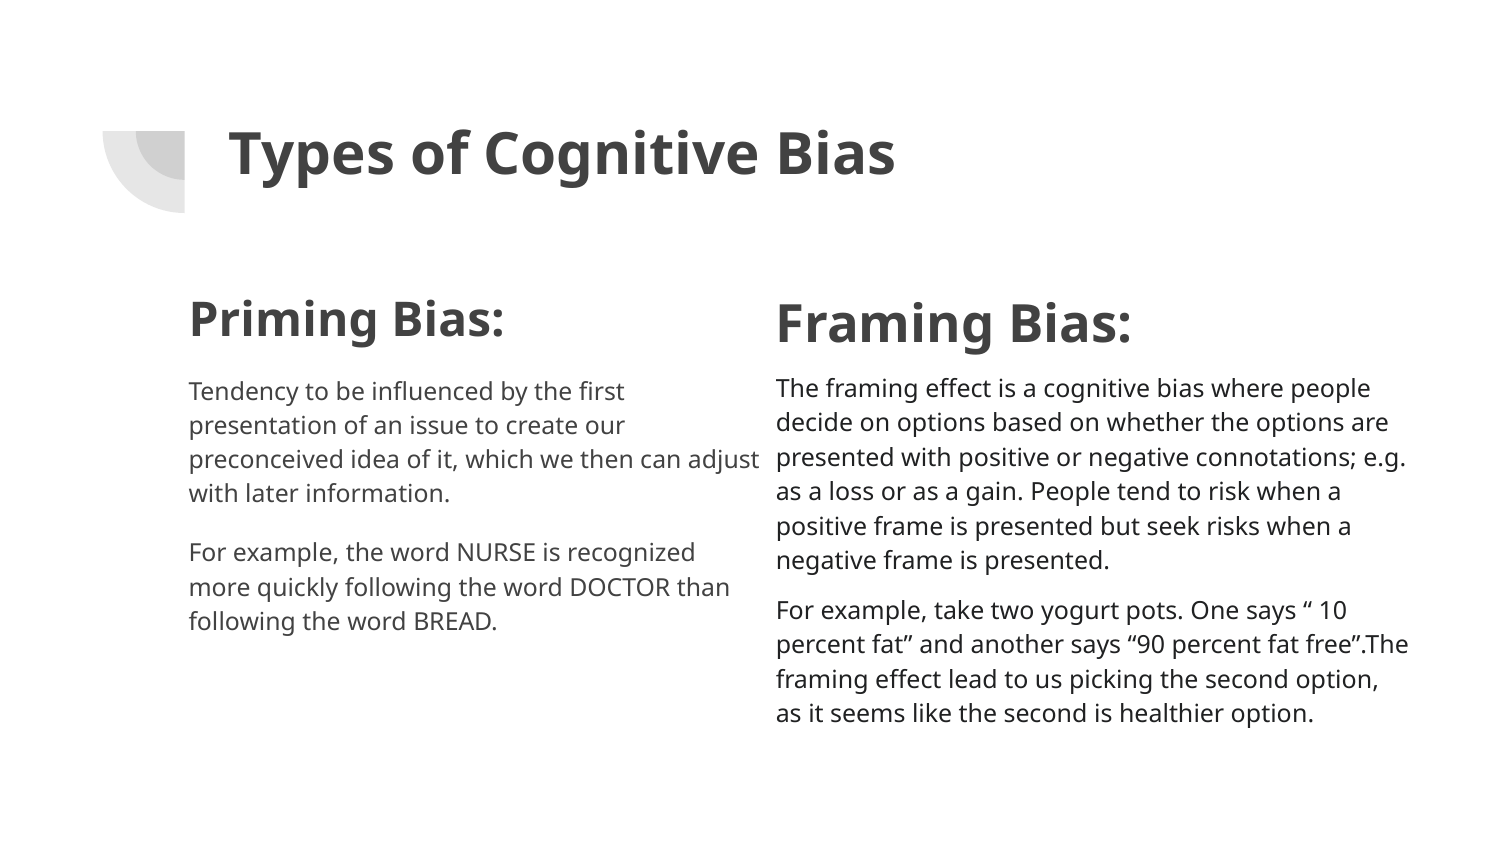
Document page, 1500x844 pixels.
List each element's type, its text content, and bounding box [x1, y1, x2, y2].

list Framing Bias: The framing effect is a cognitive bias where people decide on options based on whether the options are presented with positive or negative connotations; e.g. as a loss or as a gain. People tend to risk when a positive frame is presented but seek risks when a negative frame is presented. For example, take two yogurt pots. One says “ 10 percent fat” and another says “90 percent fat free”.The framing effect lead to us picking the second option, as it seems like the second is healthier option. [760, 265, 1427, 783]
list Priming Bias: Tendency to be influenced by the first presentation of an issue to create our preconceived idea of it, which we then can adjust with later information. For example, the word NURSE is recognized more quickly following the word DOCTOR than following the word BREAD. [173, 265, 760, 722]
title Types of Cognitive Bias [213, 101, 1368, 265]
